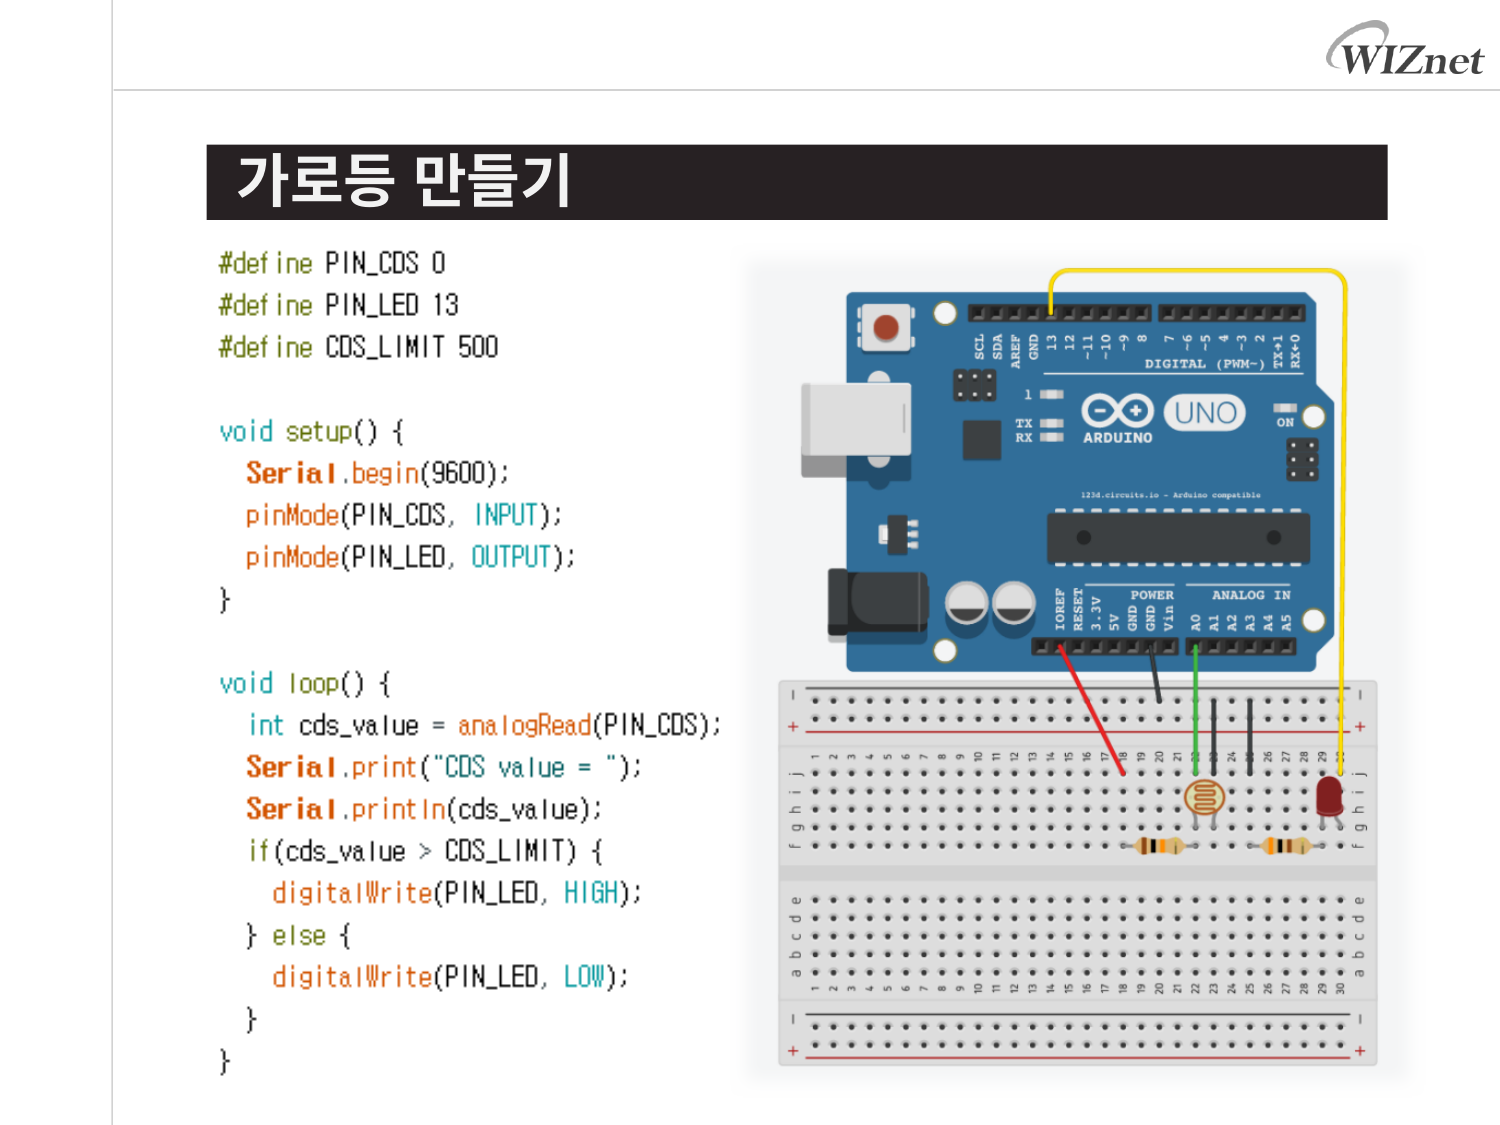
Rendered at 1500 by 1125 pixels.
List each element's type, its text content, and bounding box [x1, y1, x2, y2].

text_box 가로등 만들기 [194, 137, 1447, 222]
picture [206, 243, 1427, 1098]
picture [1326, 20, 1485, 74]
